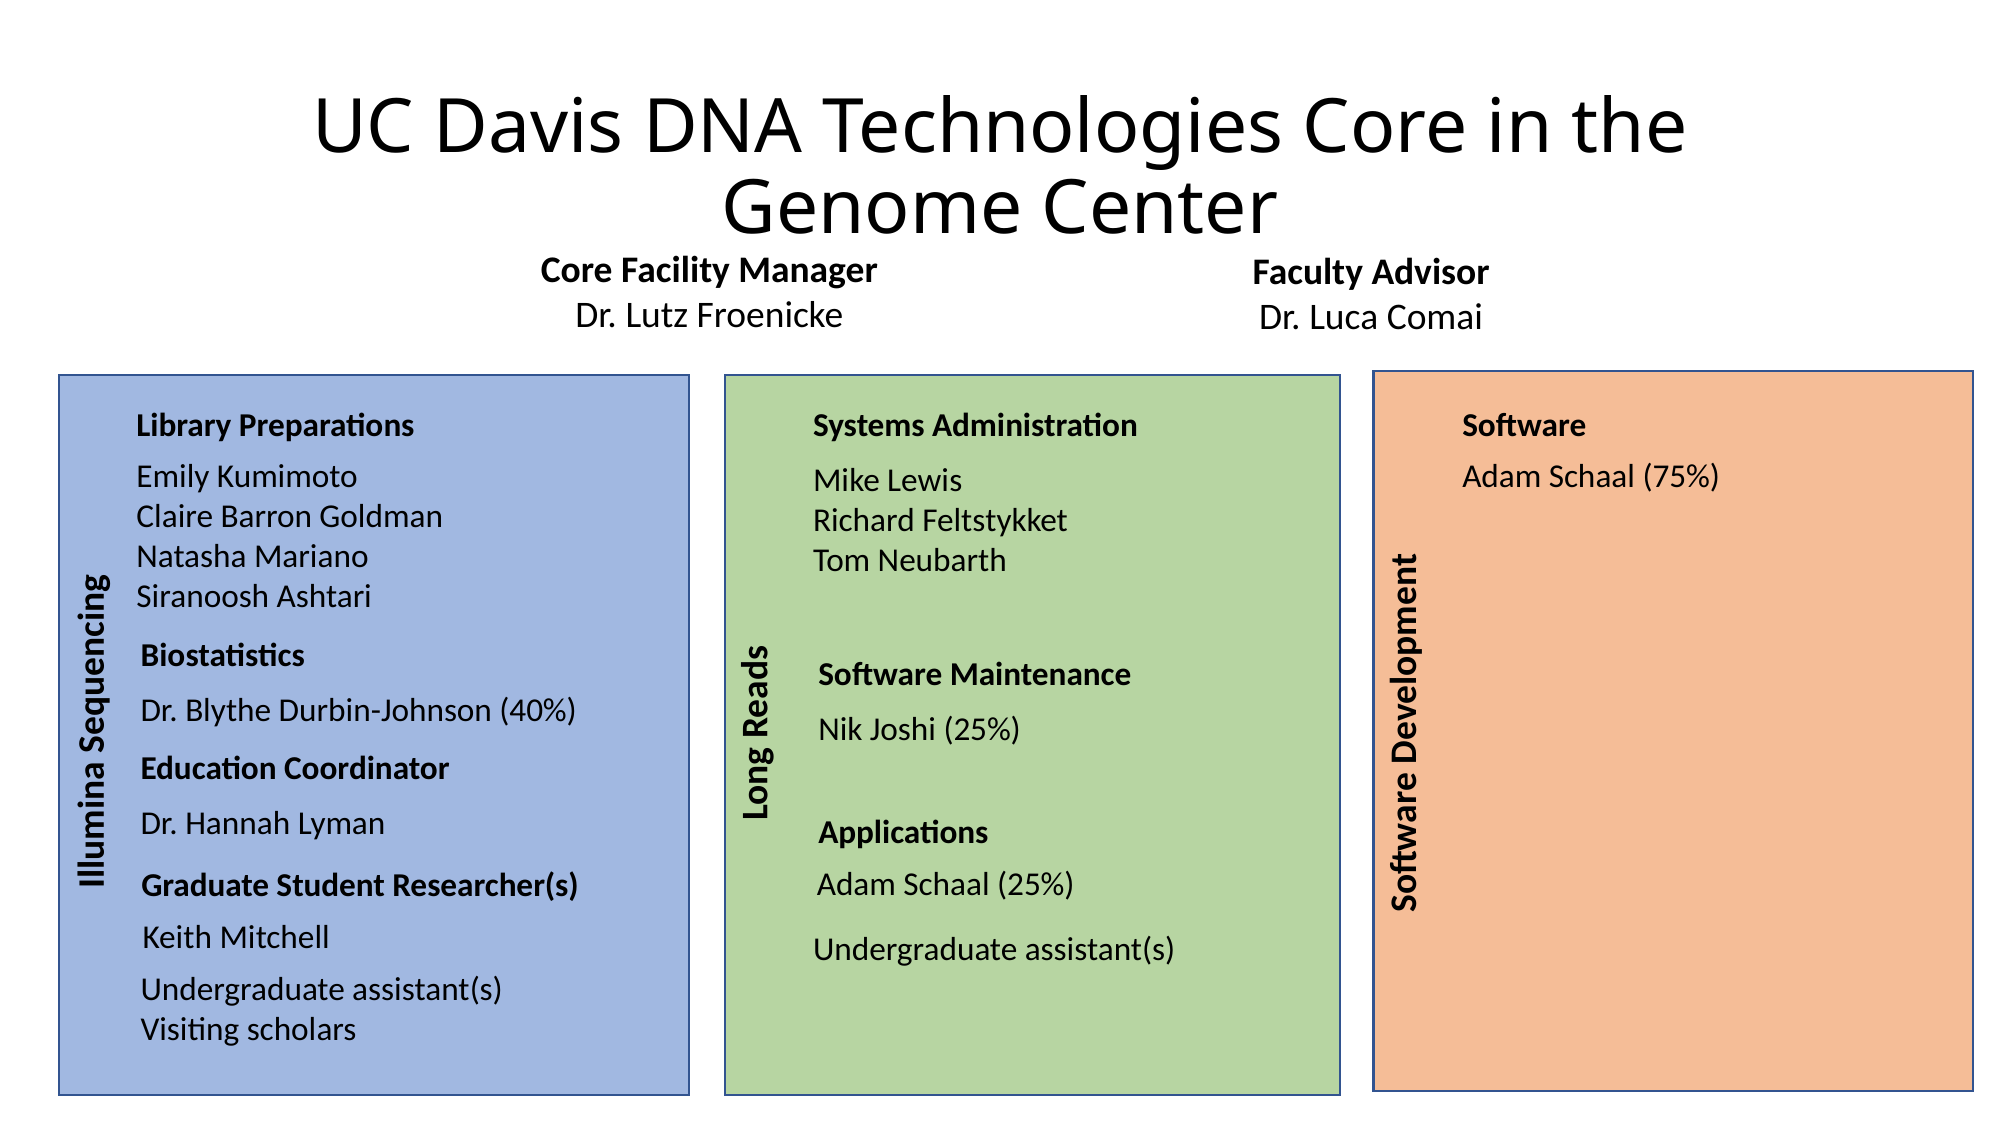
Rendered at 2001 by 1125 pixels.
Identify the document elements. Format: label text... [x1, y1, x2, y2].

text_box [58, 237, 1974, 1095]
title UC Davis DNA Technologies Core in the Genome Center [137, 59, 1863, 237]
